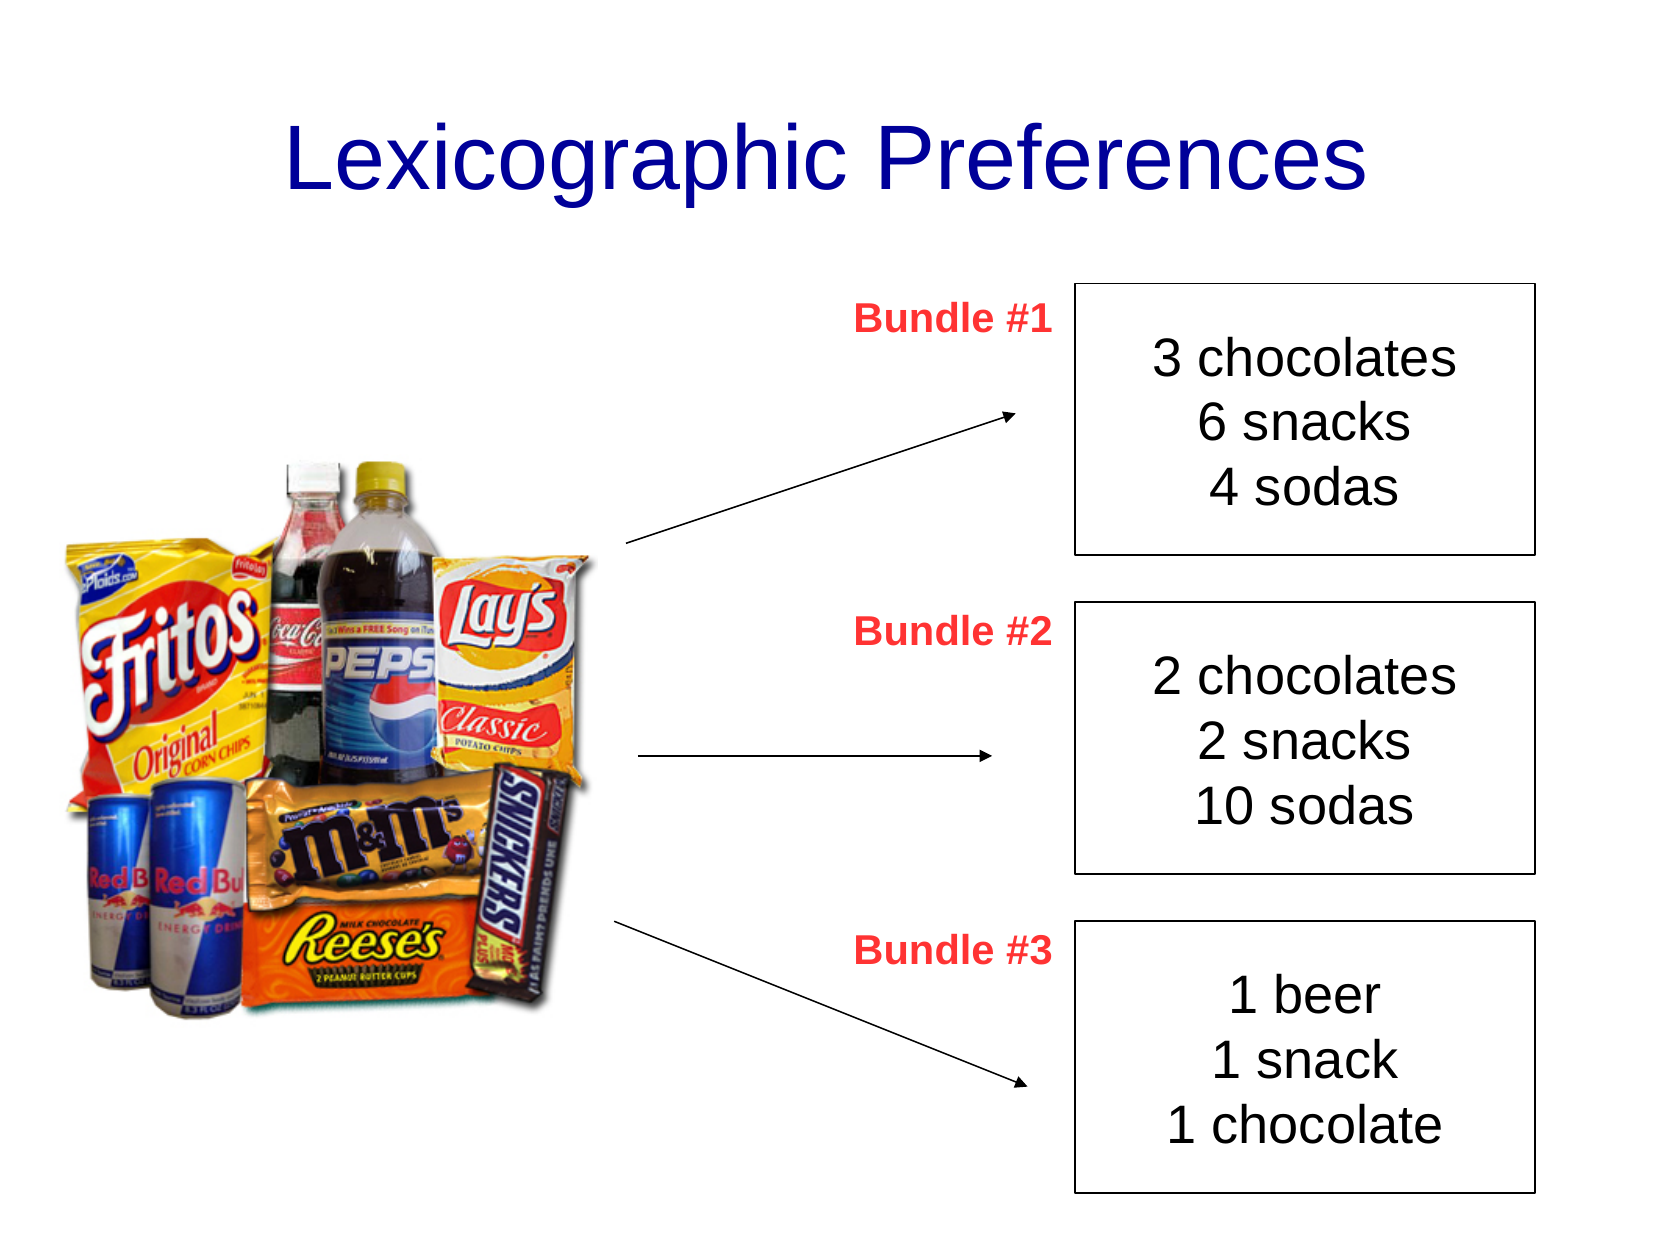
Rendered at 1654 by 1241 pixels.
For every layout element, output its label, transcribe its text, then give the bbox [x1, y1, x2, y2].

text_box Bundle #3 [838, 915, 1075, 977]
text_box Lexicographic Preferences [82, 49, 1571, 257]
text_box Bundle #2 [838, 596, 1075, 658]
text_box 1 beer 1 snack 1 chocolate [1074, 921, 1536, 1193]
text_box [613, 920, 1028, 1087]
text_box 2 chocolates 2 snacks 10 sodas [1074, 602, 1536, 874]
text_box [625, 413, 1016, 544]
picture [58, 453, 599, 1028]
text_box Bundle #1 [838, 283, 1075, 345]
text_box 3 chocolates 6 snacks 4 sodas [1074, 283, 1536, 556]
